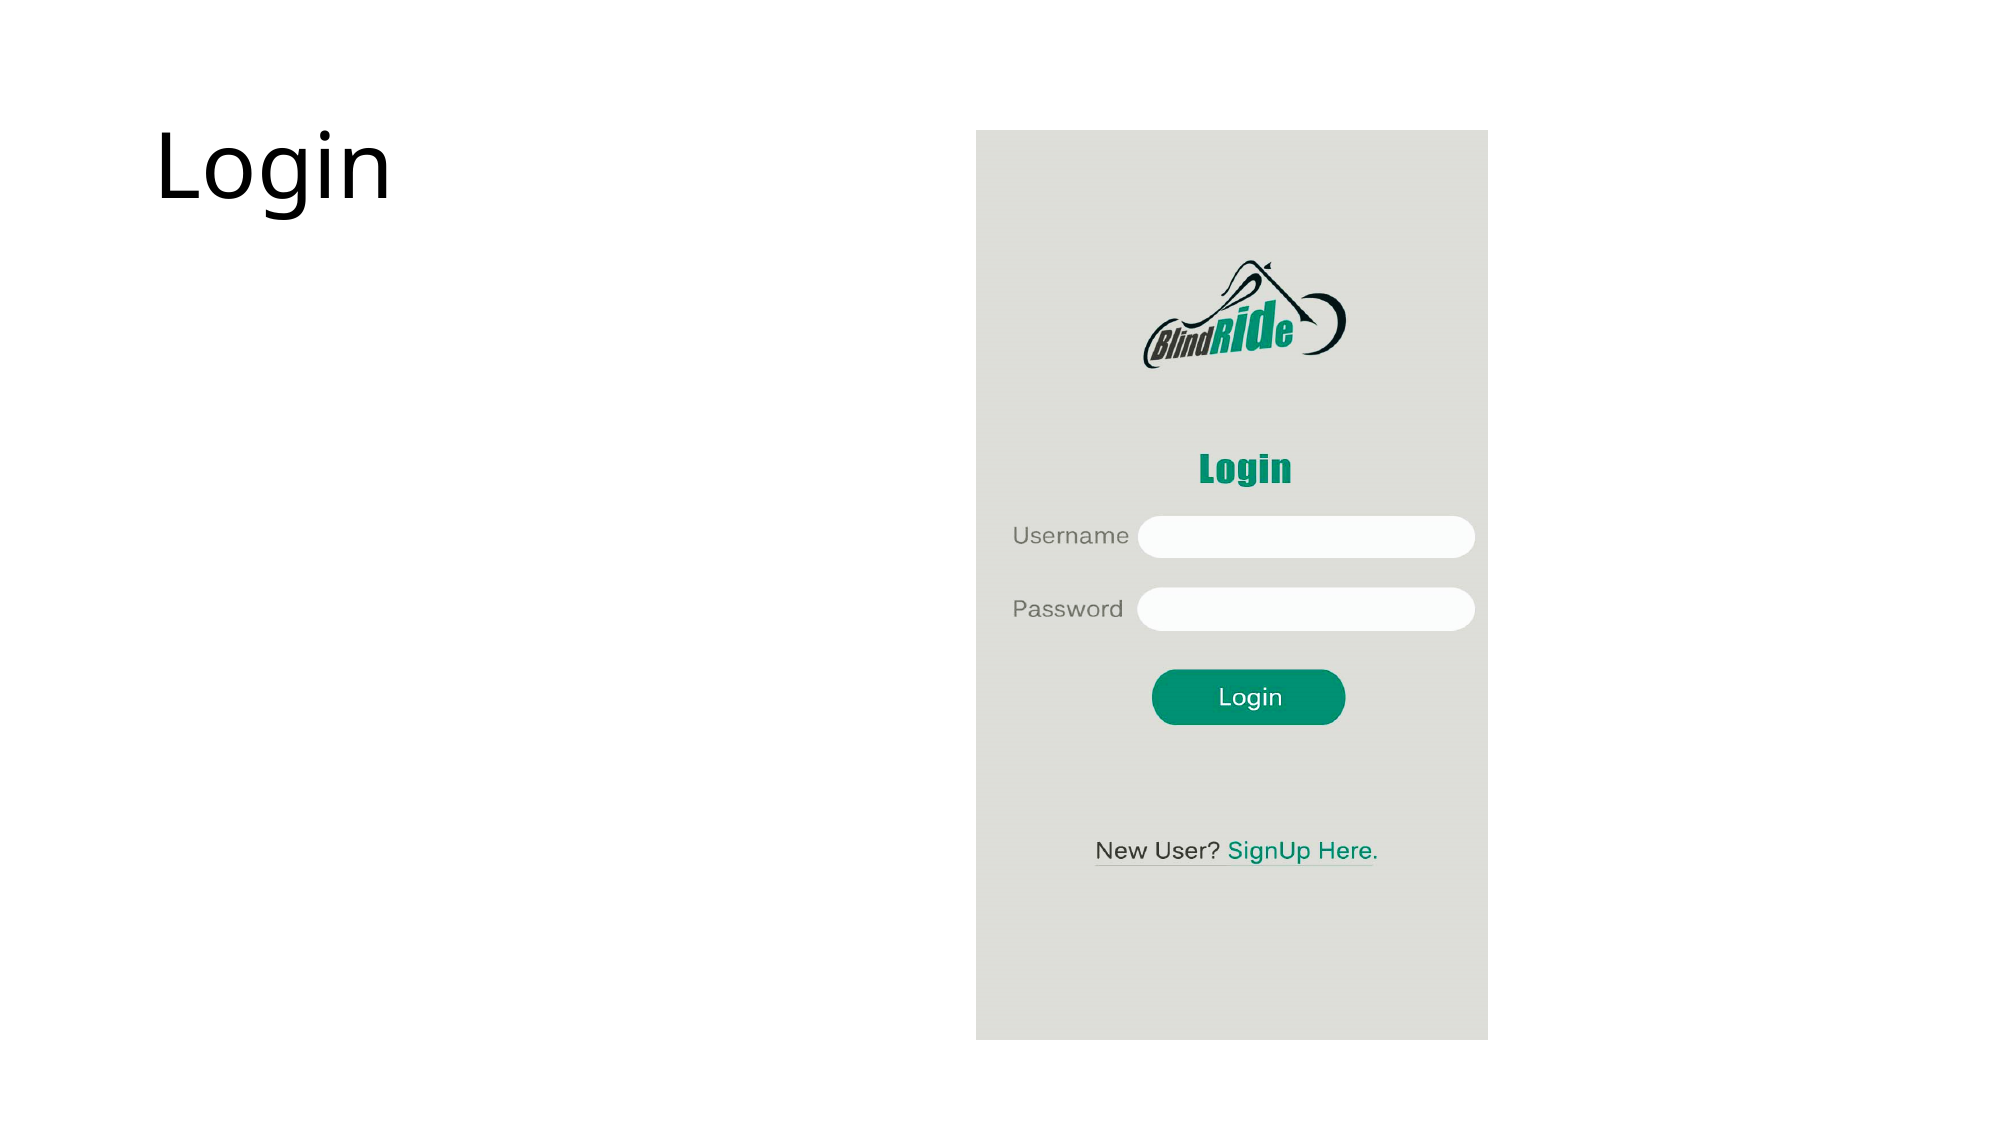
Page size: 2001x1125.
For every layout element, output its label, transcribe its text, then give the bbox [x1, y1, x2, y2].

title Login [138, 60, 1864, 278]
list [976, 130, 1488, 1040]
